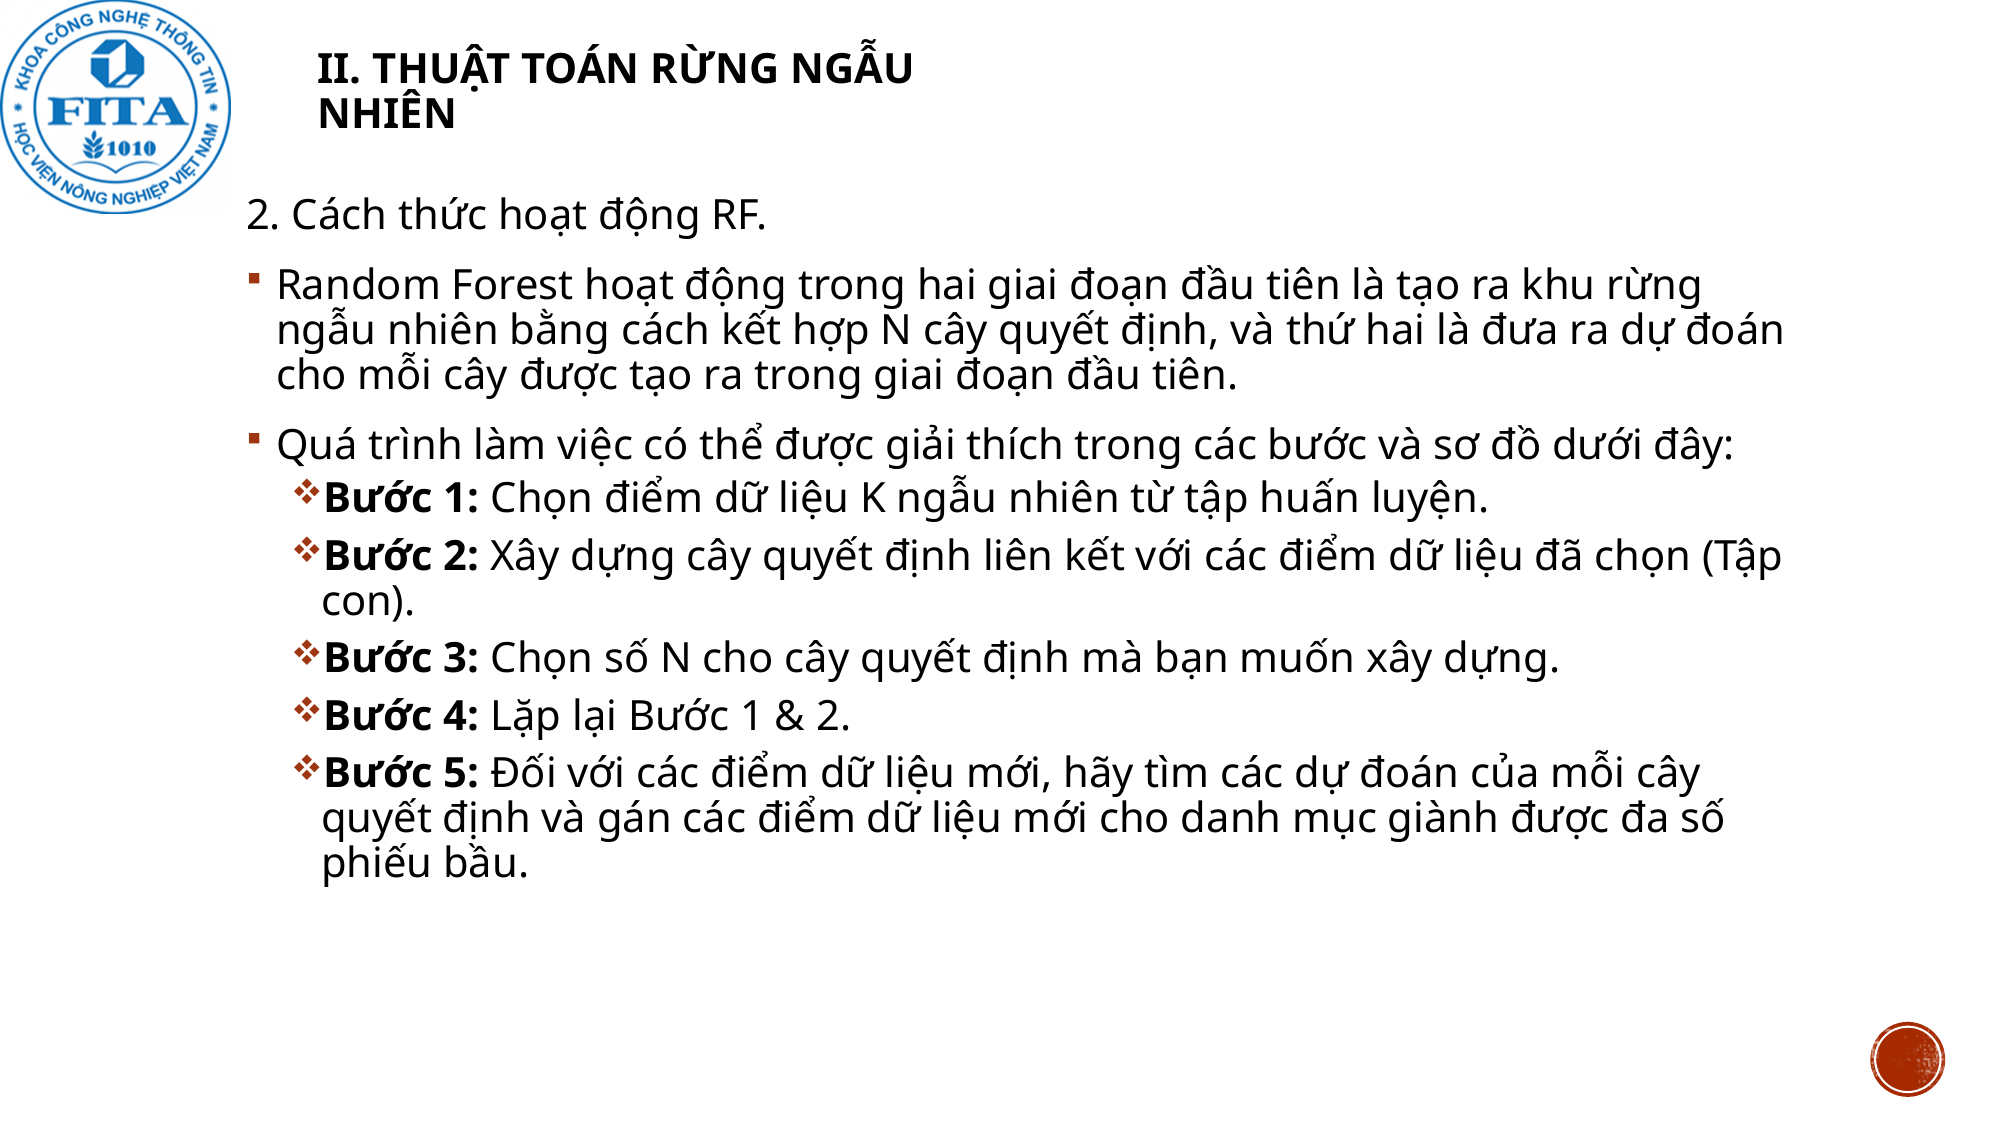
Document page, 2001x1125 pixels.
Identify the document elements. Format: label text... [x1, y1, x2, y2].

picture [0, 0, 231, 214]
list 2. Cách thức hoạt động RF. Random Forest hoạt động trong hai giai đoạn đầu tiên là tạo ra khu rừng ngẫu nhiên bằng cách kết hợp N cây quyết định, và thứ hai là đưa ra dự đoán cho mỗi cây được tạo ra trong giai đoạn đầu tiên. Quá trình làm việc có thể được giải thích trong các bước và sơ đồ dưới đây: Bước 1: Chọn điểm dữ liệu K ngẫu nhiên từ tập huấn luyện. Bước 2: Xây dựng cây quyết định liên kết với các điểm dữ liệu đã chọn (Tập con). Bước 3: Chọn số N cho cây quyết định mà bạn muốn xây dựng. Bước 4: Lặp lại Bước 1 & 2. Bước 5: Đối với các điểm dữ liệu mới, hãy tìm các dự đoán của mỗi cây quyết định và gán các điểm dữ liệu mới cho danh mục giành được đa số phiếu bầu. [231, 185, 1826, 887]
title ii. Thuật toán rừng ngẫu nhiên [302, 29, 1062, 156]
